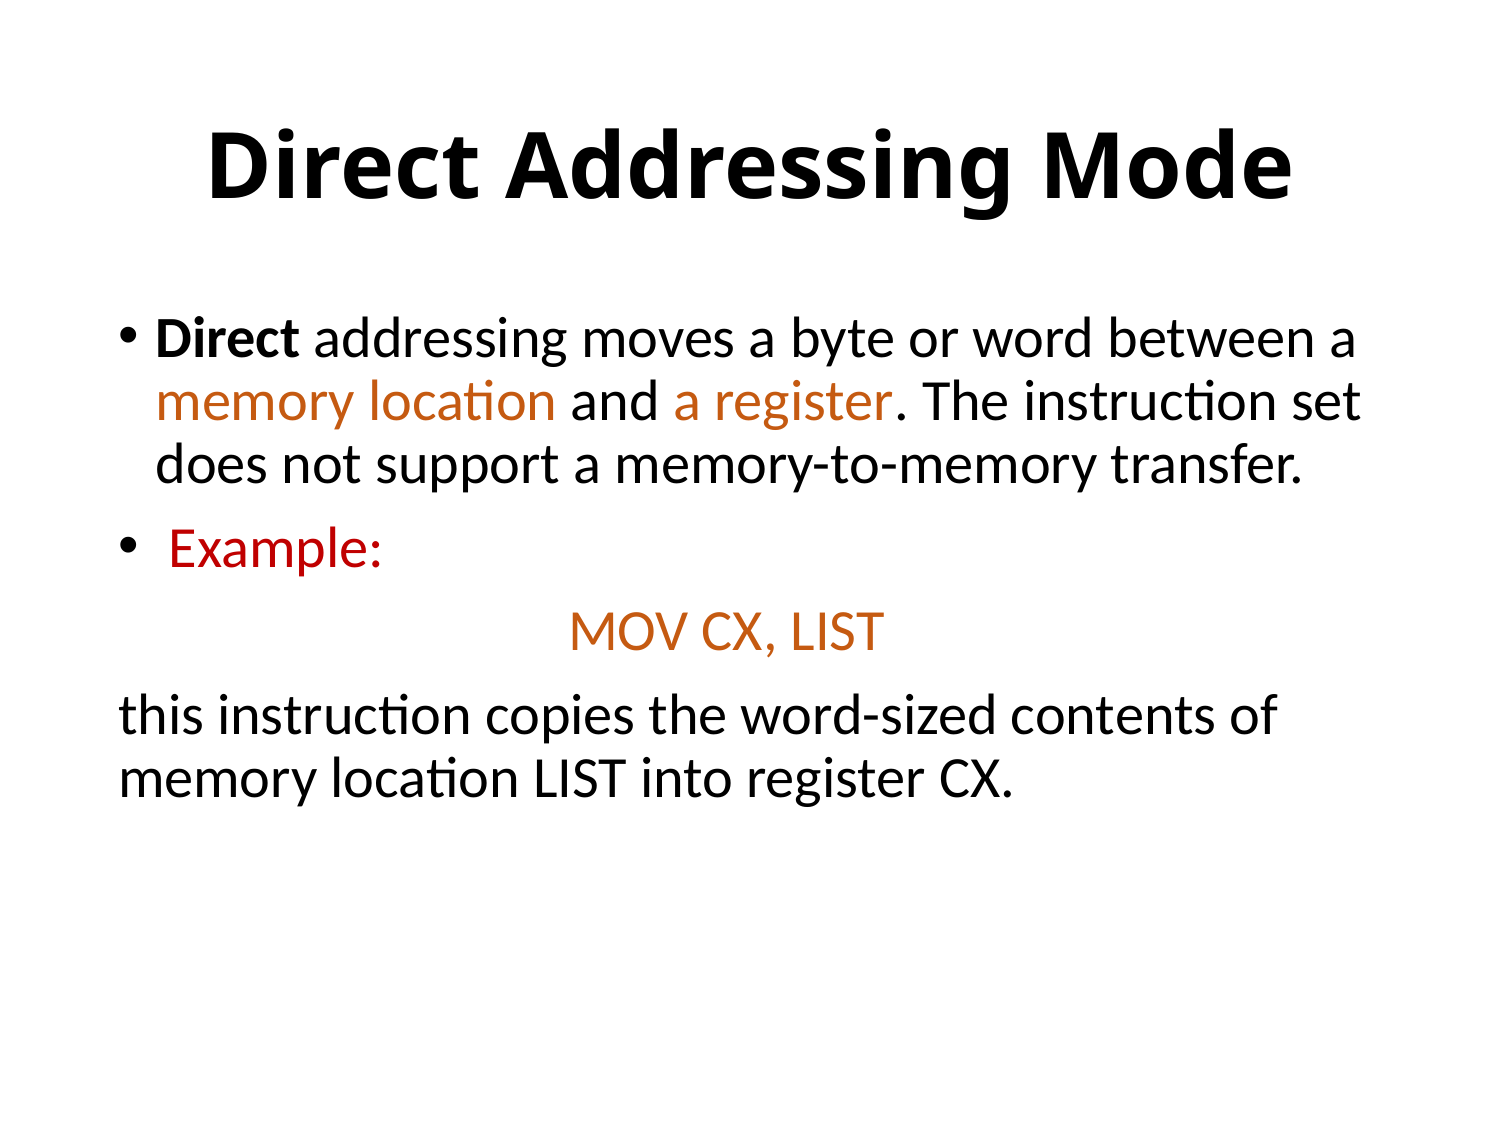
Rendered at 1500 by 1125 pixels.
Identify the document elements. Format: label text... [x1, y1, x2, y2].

list Direct addressing moves a byte or word between a memory location and a register. The instruction set does not support a memory-to-memory transfer. Example: MOV CX, LIST this instruction copies the word-sized contents of memory location LIST into register CX. [103, 299, 1397, 1014]
title Direct Addressing Mode [103, 59, 1397, 278]
